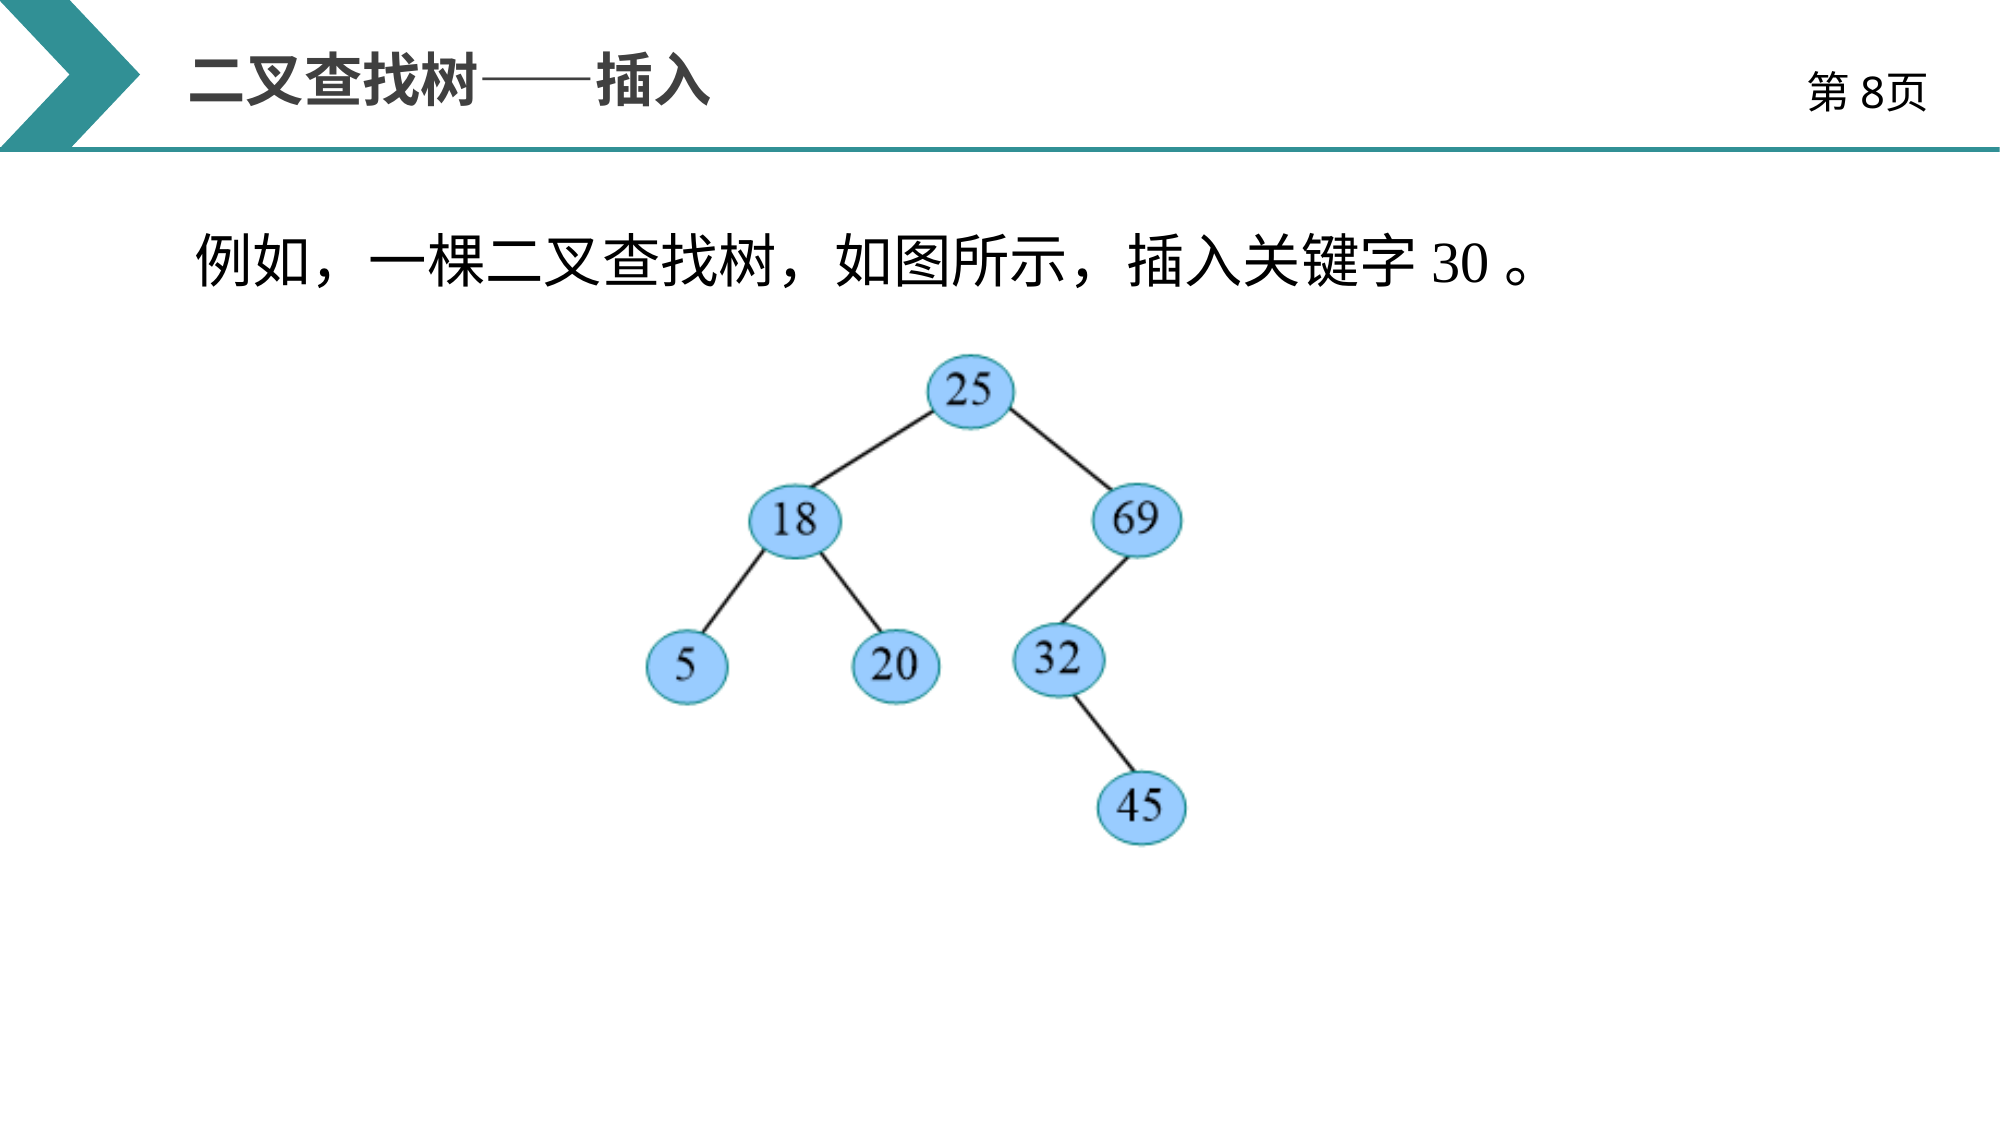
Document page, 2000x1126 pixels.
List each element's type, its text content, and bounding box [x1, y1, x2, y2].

text_box [0, 0, 142, 148]
text_box 例如，一棵二叉查找树，如图所示，插入关键字30。 [73, 181, 1630, 302]
text_box 二叉查找树——插入 [173, 35, 823, 121]
picture [639, 343, 1212, 850]
